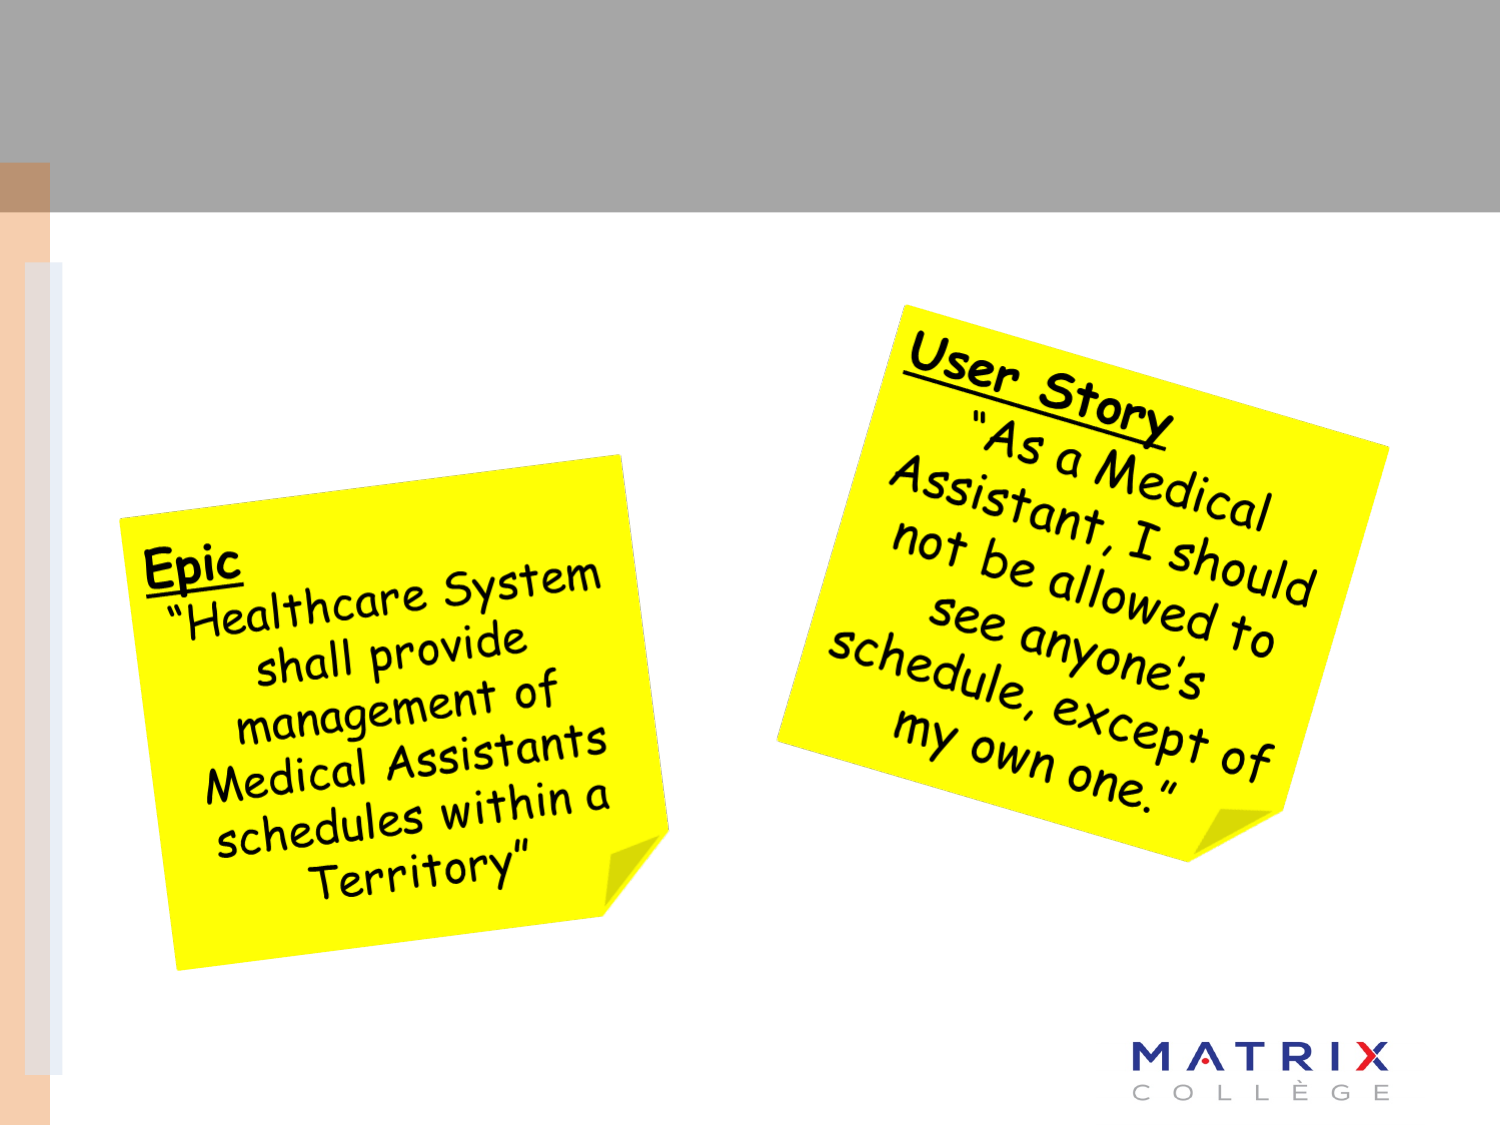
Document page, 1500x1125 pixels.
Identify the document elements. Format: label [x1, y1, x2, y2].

picture [1096, 1017, 1425, 1125]
list [108, 294, 1392, 973]
